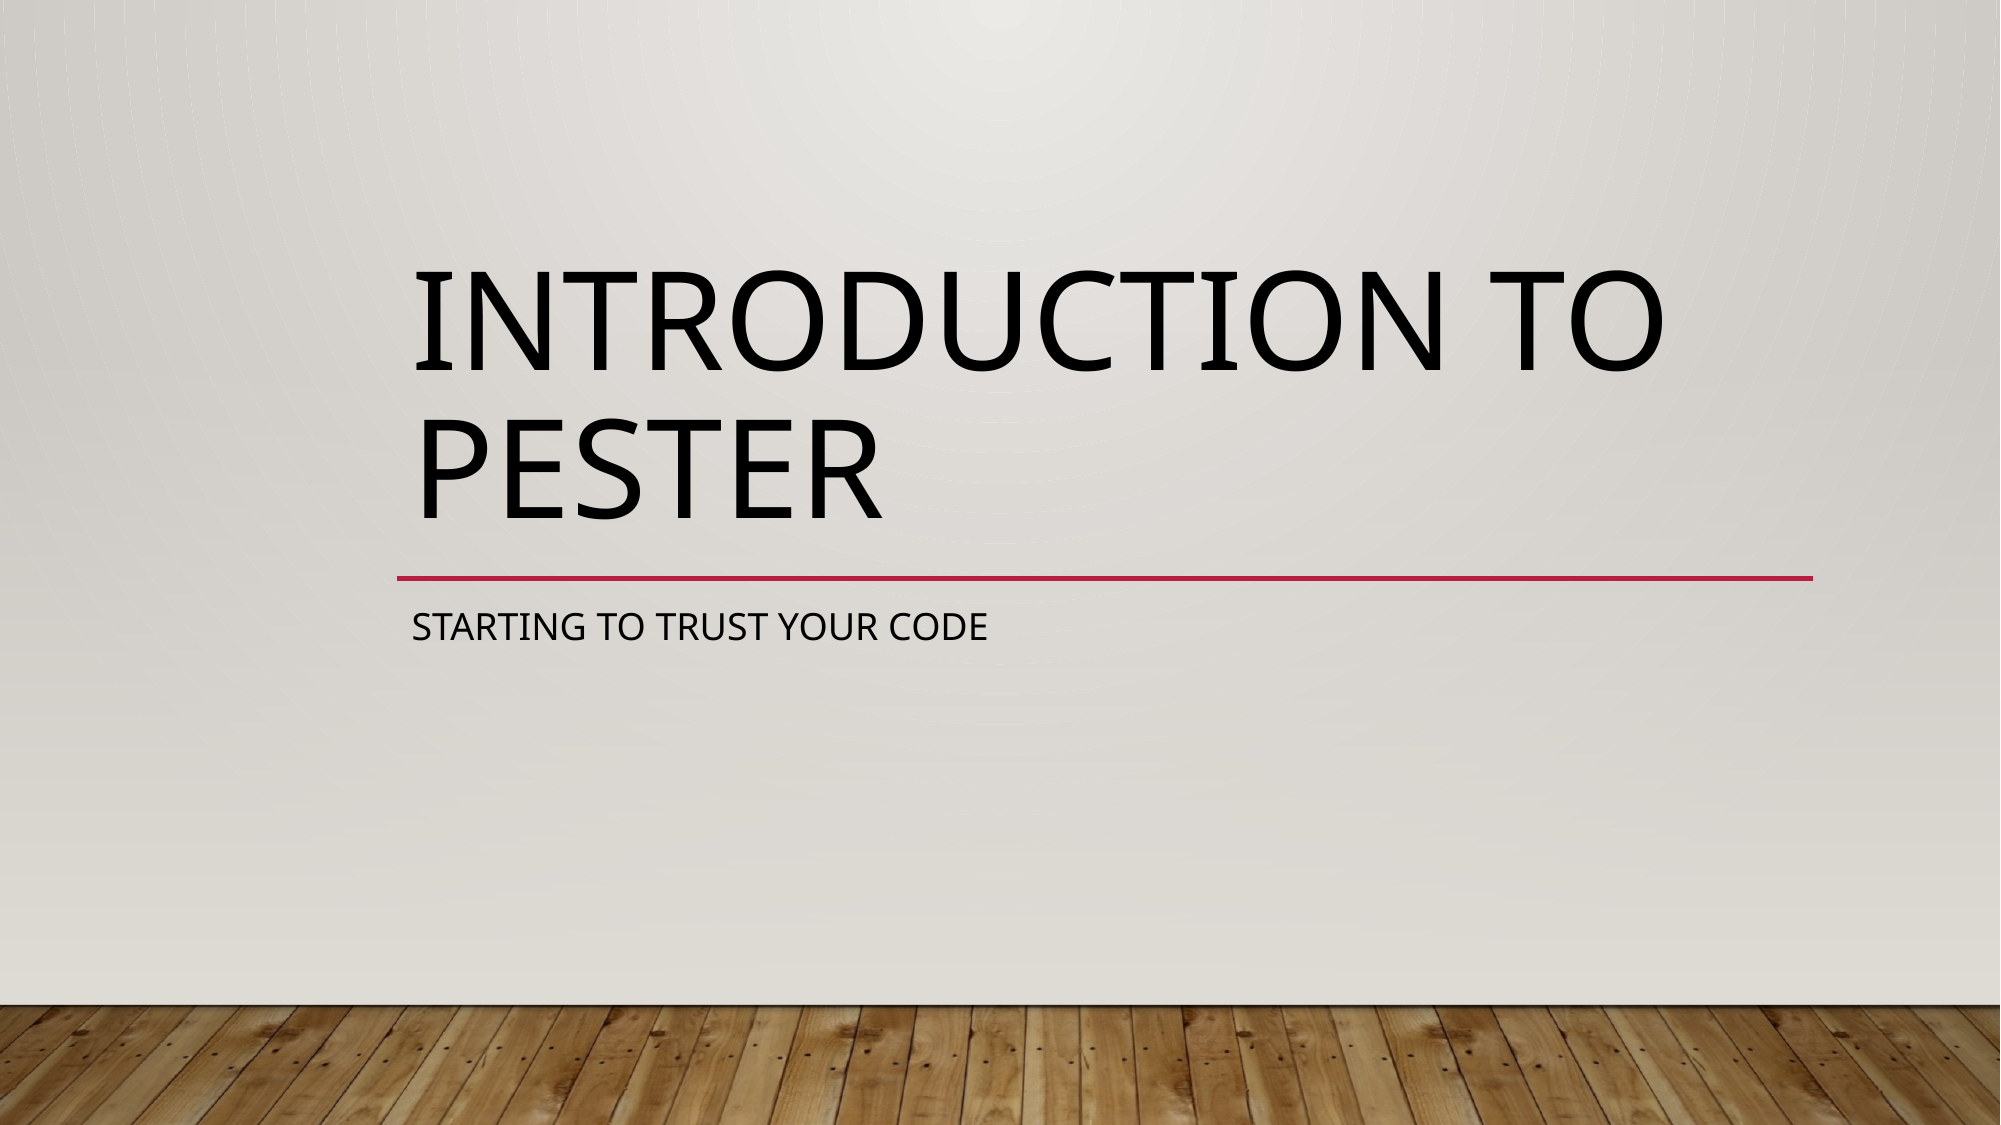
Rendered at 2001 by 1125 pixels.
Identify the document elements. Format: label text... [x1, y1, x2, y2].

picture [0, 1005, 2000, 1125]
subtitle Starting to trust your code [396, 579, 1814, 740]
title Introduction to pester [396, 131, 1814, 549]
